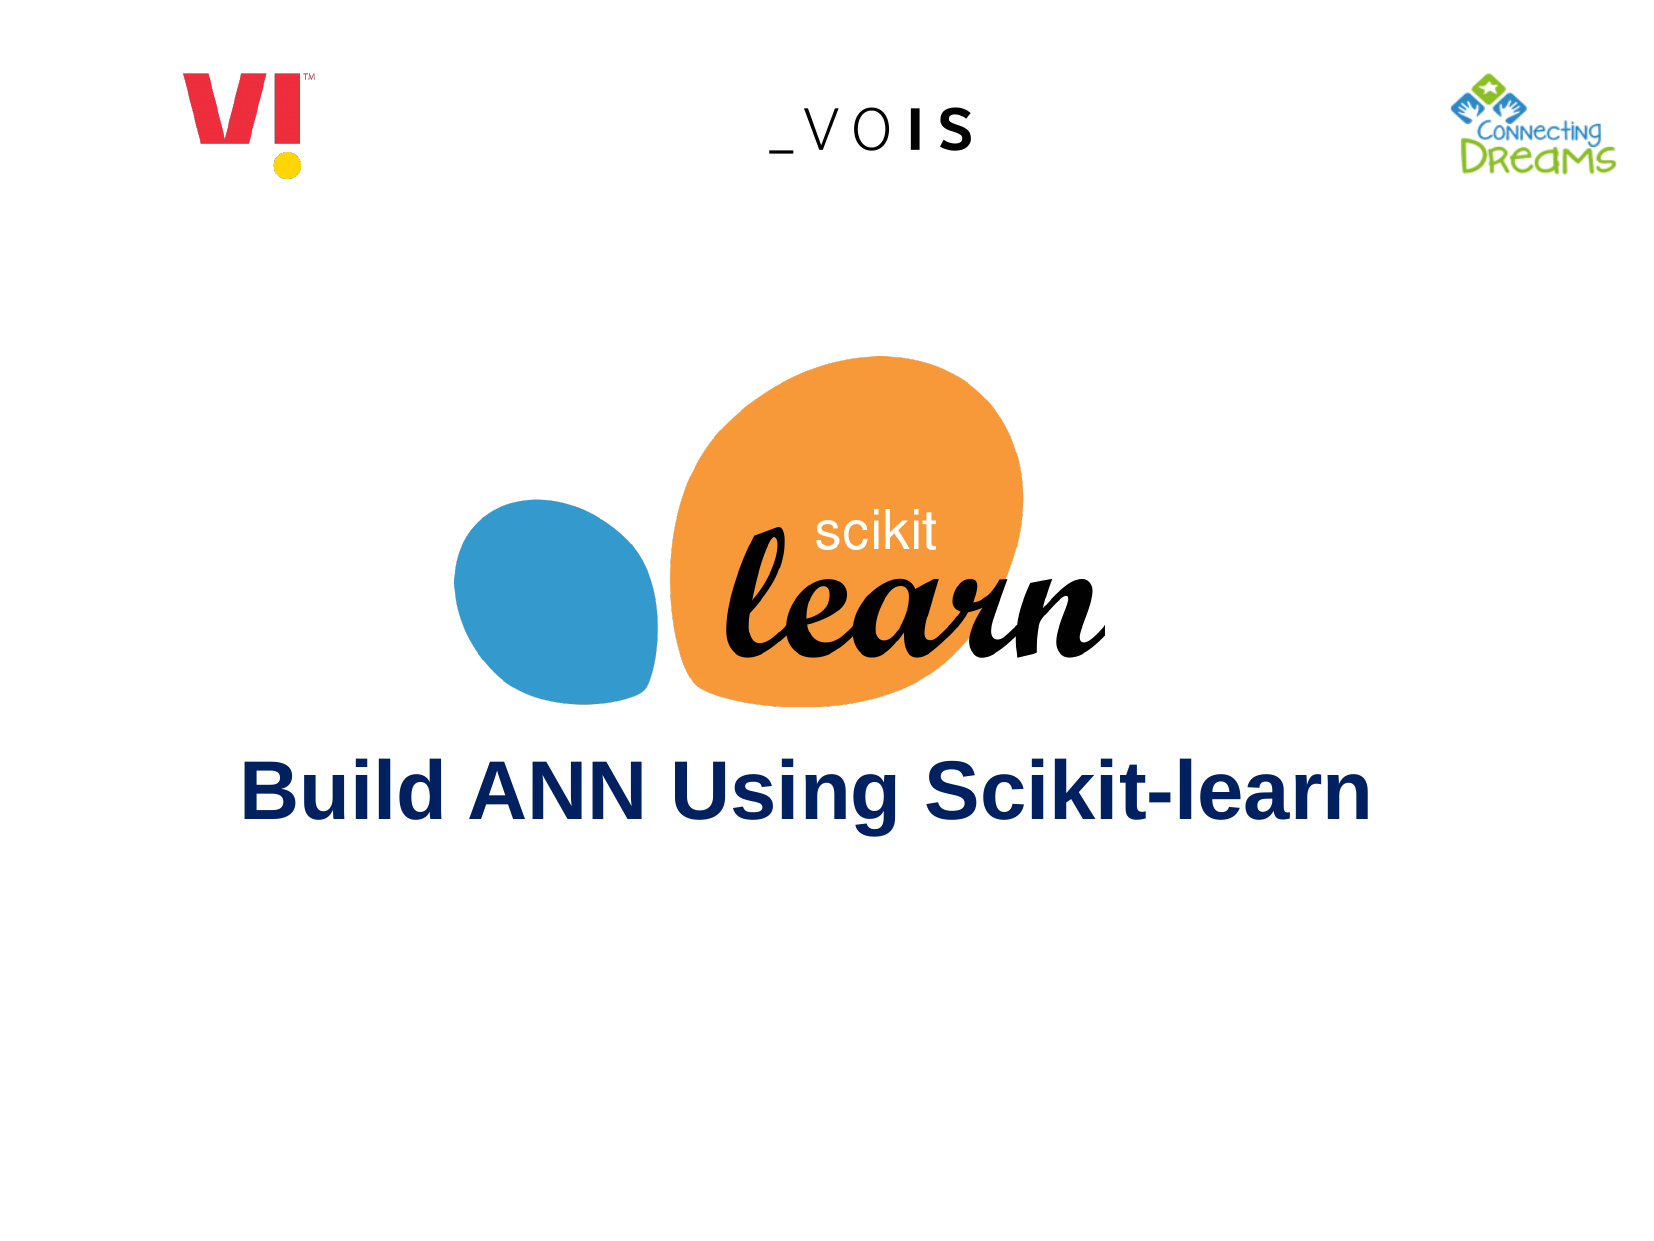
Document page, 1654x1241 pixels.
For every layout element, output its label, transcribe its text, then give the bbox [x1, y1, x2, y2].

picture [183, 72, 315, 179]
text_box Build ANN Using Scikit-learn [227, 738, 1654, 846]
picture [1448, 72, 1622, 193]
picture [741, 79, 999, 182]
picture [454, 356, 1106, 707]
